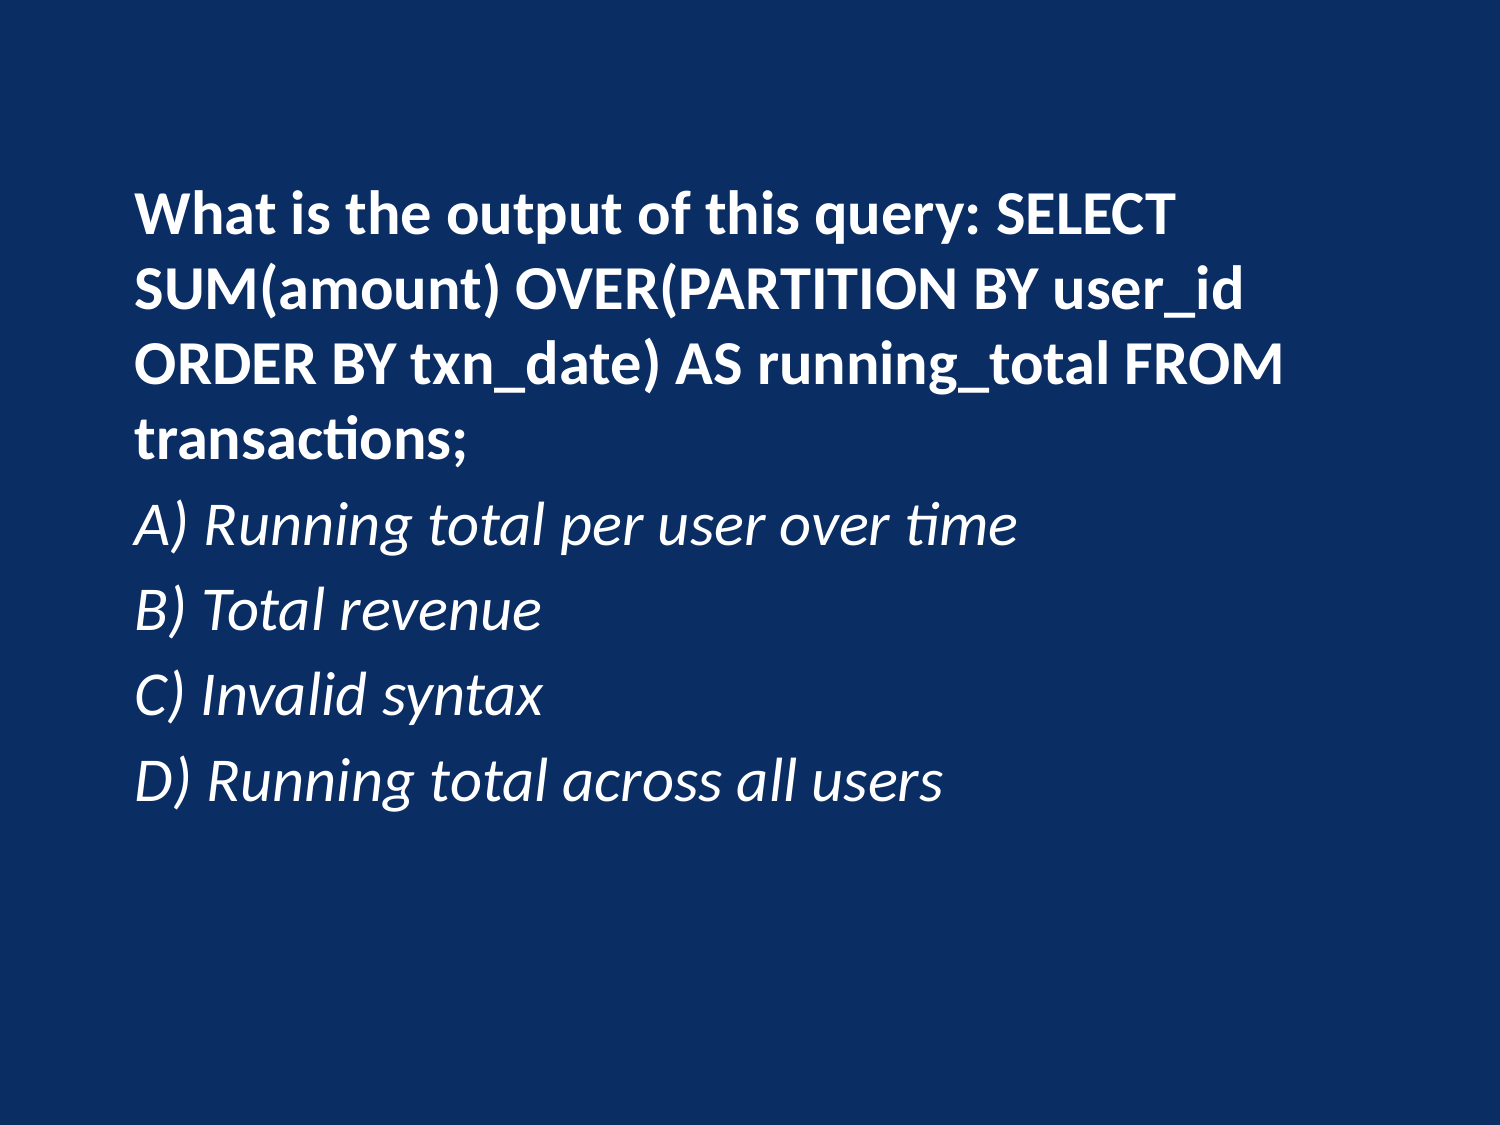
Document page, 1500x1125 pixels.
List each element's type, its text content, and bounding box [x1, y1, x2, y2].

text_box What is the output of this query: SELECT SUM(amount) OVER(PARTITION BY user_id ORDER BY txn_date) AS running_total FROM transactions; A) Running total per user over time B) Total revenue C) Invalid syntax D) Running total across all users [119, 119, 1395, 821]
